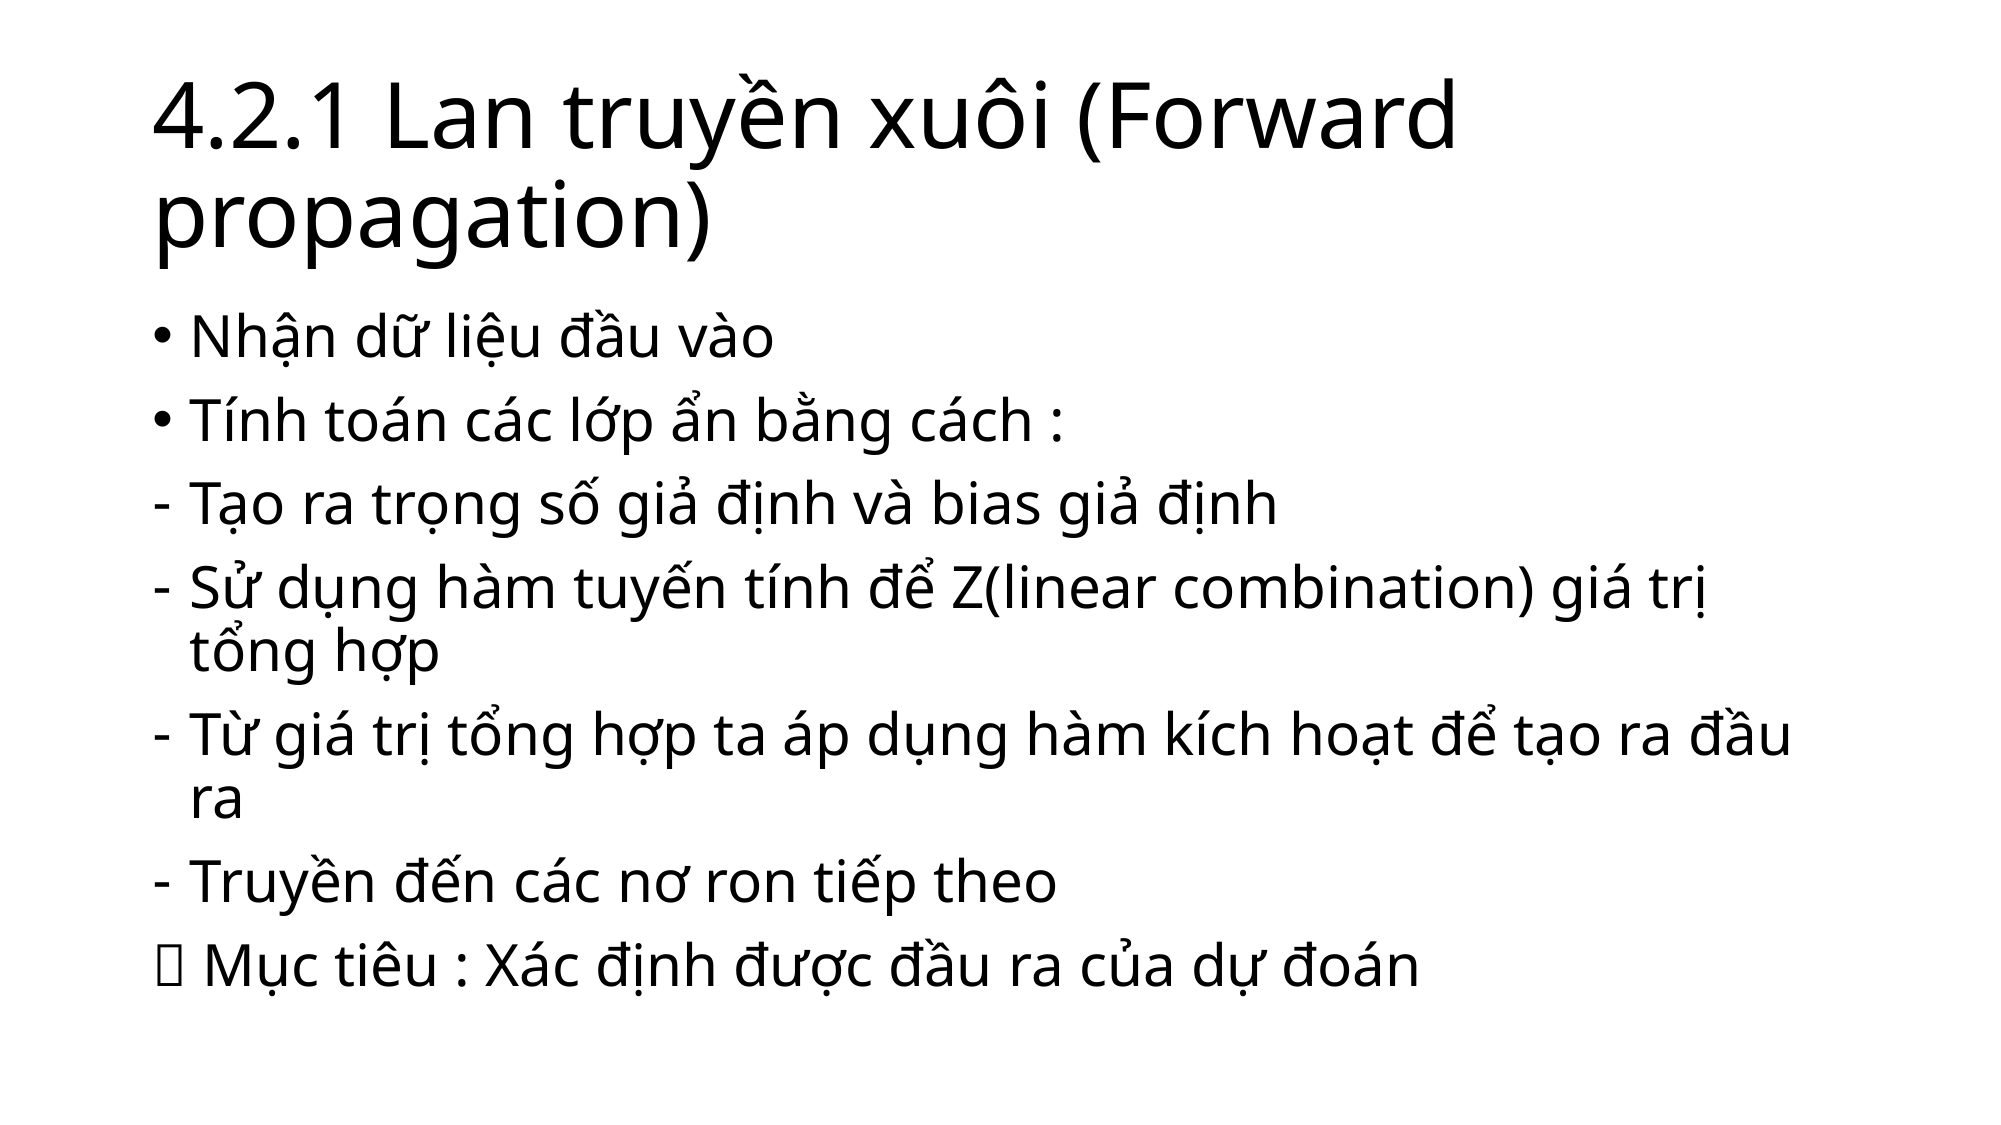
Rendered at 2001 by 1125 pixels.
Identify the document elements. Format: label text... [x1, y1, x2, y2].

title 4.2.1 Lan truyền xuôi (Forward propagation) [137, 59, 1863, 278]
list Nhận dữ liệu đầu vào Tính toán các lớp ẩn bằng cách : Tạo ra trọng số giả định và bias giả định Sử dụng hàm tuyến tính để Z(linear combination) giá trị tổng hợp Từ giá trị tổng hợp ta áp dụng hàm kích hoạt để tạo ra đầu ra Truyền đến các nơ ron tiếp theo  Mục tiêu : Xác định được đầu ra của dự đoán [137, 299, 1863, 1014]
